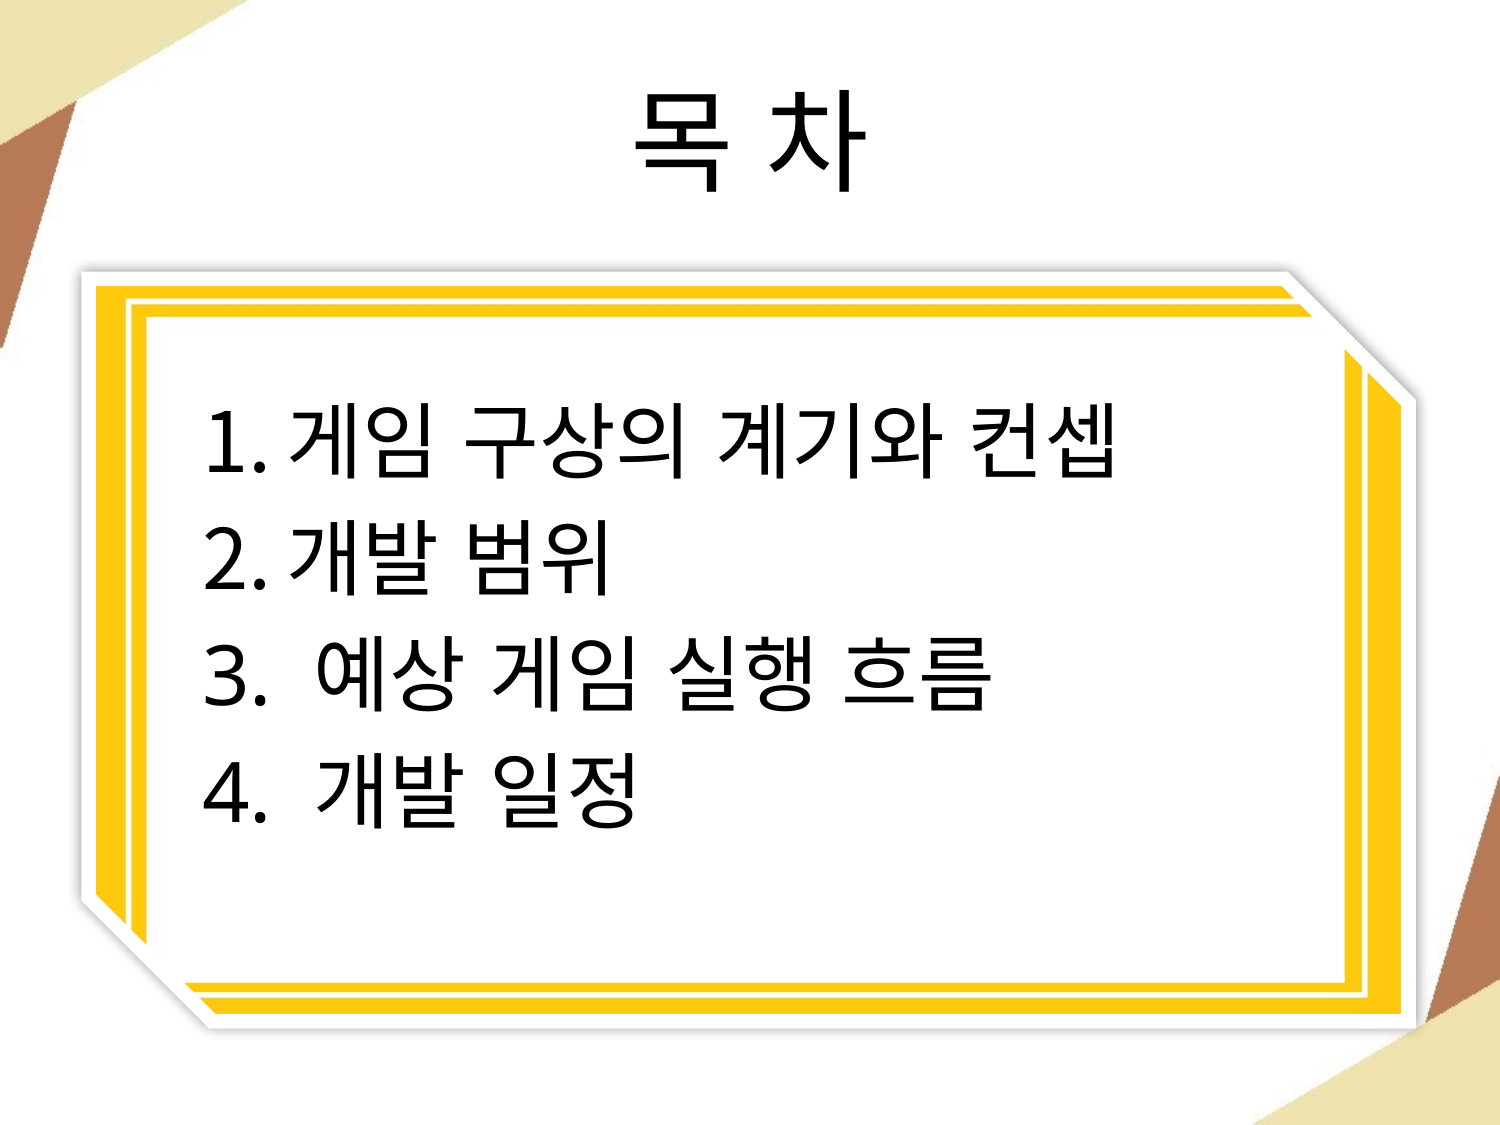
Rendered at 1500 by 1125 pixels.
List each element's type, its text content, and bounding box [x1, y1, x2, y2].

title 목 차 [75, 45, 1425, 233]
picture [0, 0, 1500, 1125]
